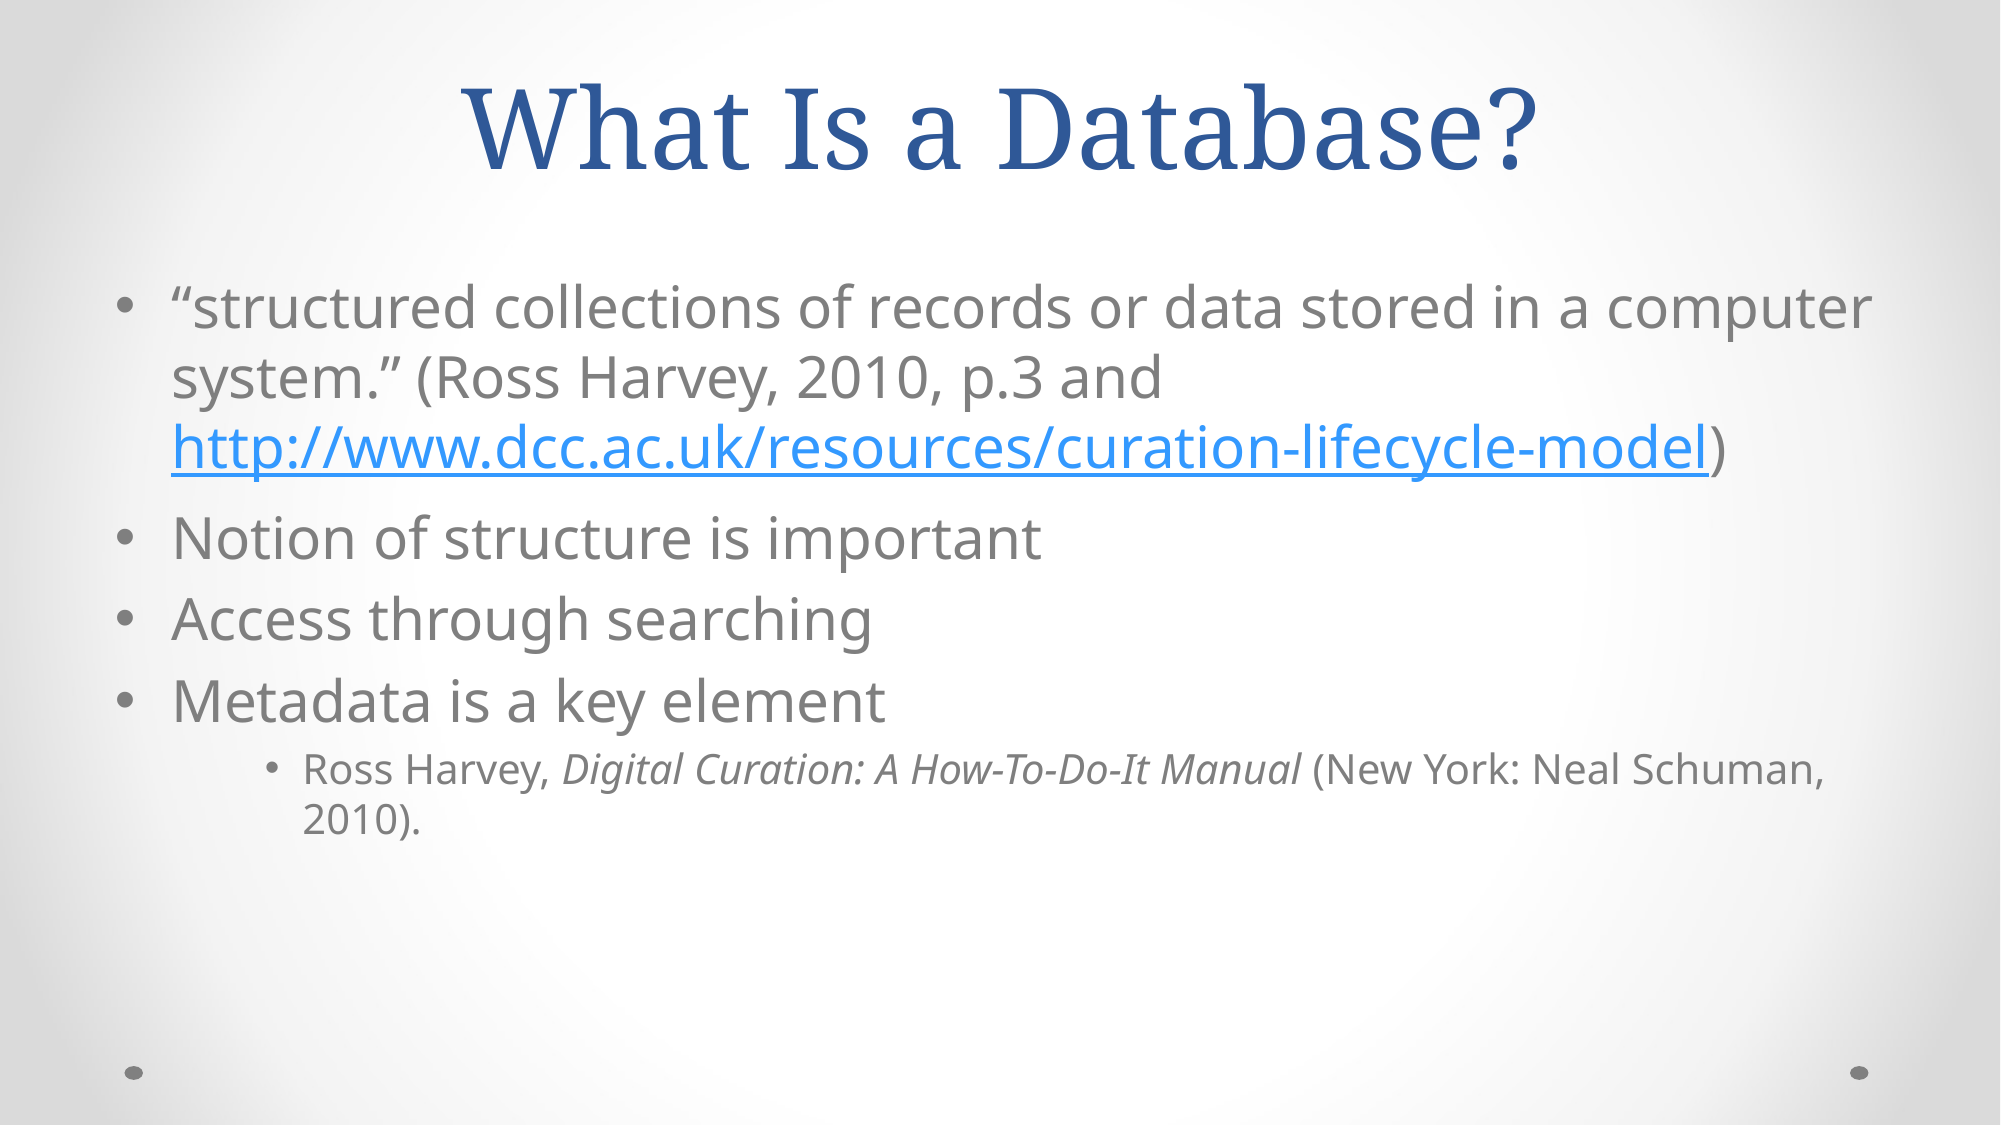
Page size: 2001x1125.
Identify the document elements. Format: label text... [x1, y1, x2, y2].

picture [0, 0, 2001, 1125]
title What Is a Database? [99, 0, 1900, 262]
list “structured collections of records or data stored in a computer system.” (Ross Harvey, 2010, p.3 and http://www.dcc.ac.uk/resources/curation-lifecycle-model) Notion of structure is important Access through searching Metadata is a key element Ross Harvey, Digital Curation: A How-To-Do-It Manual (New York: Neal Schuman, 2010). [99, 262, 1900, 1005]
